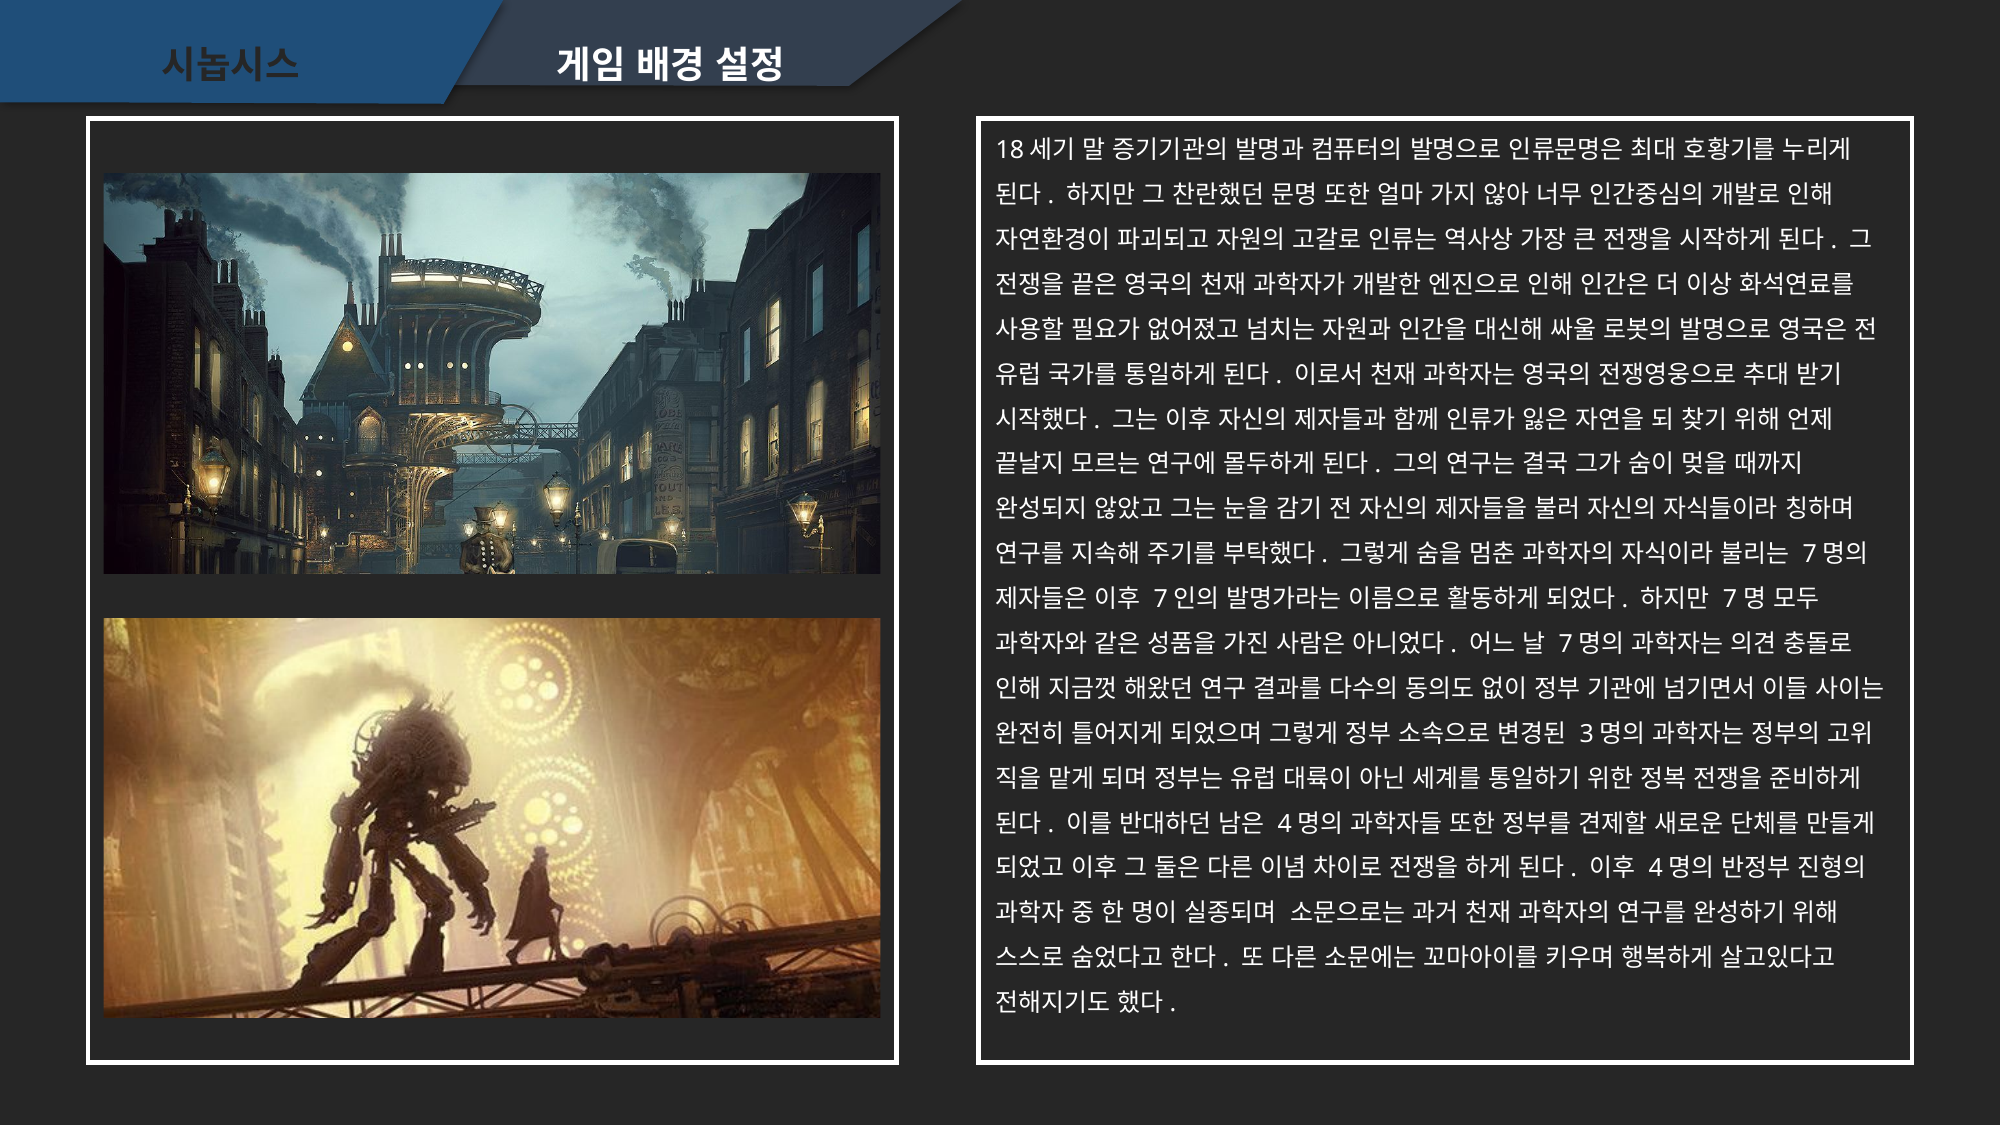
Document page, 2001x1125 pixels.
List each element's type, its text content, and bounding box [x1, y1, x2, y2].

picture [103, 173, 881, 574]
list 게임 배경 설정 [472, 14, 870, 90]
list 시놉시스 [32, 14, 429, 90]
picture [103, 618, 881, 1018]
text_box 18세기 말 증기기관의 발명과 컴퓨터의 발명으로 인류문명은 최대 호황기를 누리게 된다. 하지만 그 찬란했던 문명 또한 얼마 가지 않아 너무 인간중심의 개발로 인해 자연환경이 파괴되고 자원의 고갈로 인류는 역사상 가장 큰 전쟁을 시작하게 된다. 그 전쟁을 끝은 영국의 천재 과학자가 개발한 엔진으로 인해 인간은 더 이상 화석연료를 사용할 필요가 없어졌고 넘치는 자원과 인간을 대신해 싸울 로봇의 발명으로 영국은 전 유럽 국가를 통일하게 된다. 이로서 천재 과학자는 영국의 전쟁영웅으로 추대 받기 시작했다. 그는 이후 자신의 제자들과 함께 인류가 잃은 자연을 되 찾기 위해 언제 끝날지 모르는 연구에 몰두하게 된다. 그의 연구는 결국 그가 숨이 멎을 때까지 완성되지 않았고 그는 눈을 감기 전 자신의 제자들을 불러 자신의 자식들이라 칭하며 연구를 지속해 주기를 부탁했다. 그렇게 숨을 멈춘 과학자의 자식이라 불리는 7명의 제자들은 이후 7인의 발명가라는 이름으로 활동하게 되었다. 하지만 7명 모두 과학자와 같은 성품을 가진 사람은 아니었다. 어느 날 7명의 과학자는 의견 충돌로 인해 지금껏 해왔던 연구 결과를 다수의 동의도 없이 정부 기관에 넘기면서 이들 사이는 완전히 틀어지게 되었으며 그렇게 정부 소속으로 변경된 3명의 과학자는 정부의 고위 직을 맡게 되며 정부는 유럽 대륙이 아닌 세계를 통일하기 위한 정복 전쟁을 준비하게 된다. 이를 반대하던 남은 4명의 과학자들 또한 정부를 견제할 새로운 단체를 만들게 되었고 이후 그 둘은 다른 이념 차이로 전쟁을 하게 된다. 이후 4명의 반정부 진형의 과학자 중 한 명이 실종되며 소문으로는 과거 천재 과학자의 연구를 완성하기 위해 스스로 숨었다고 한다. 또 다른 소문에는 꼬마아이를 키우며 행복하게 살고있다고 전해지기도 했다. [980, 111, 1914, 1024]
